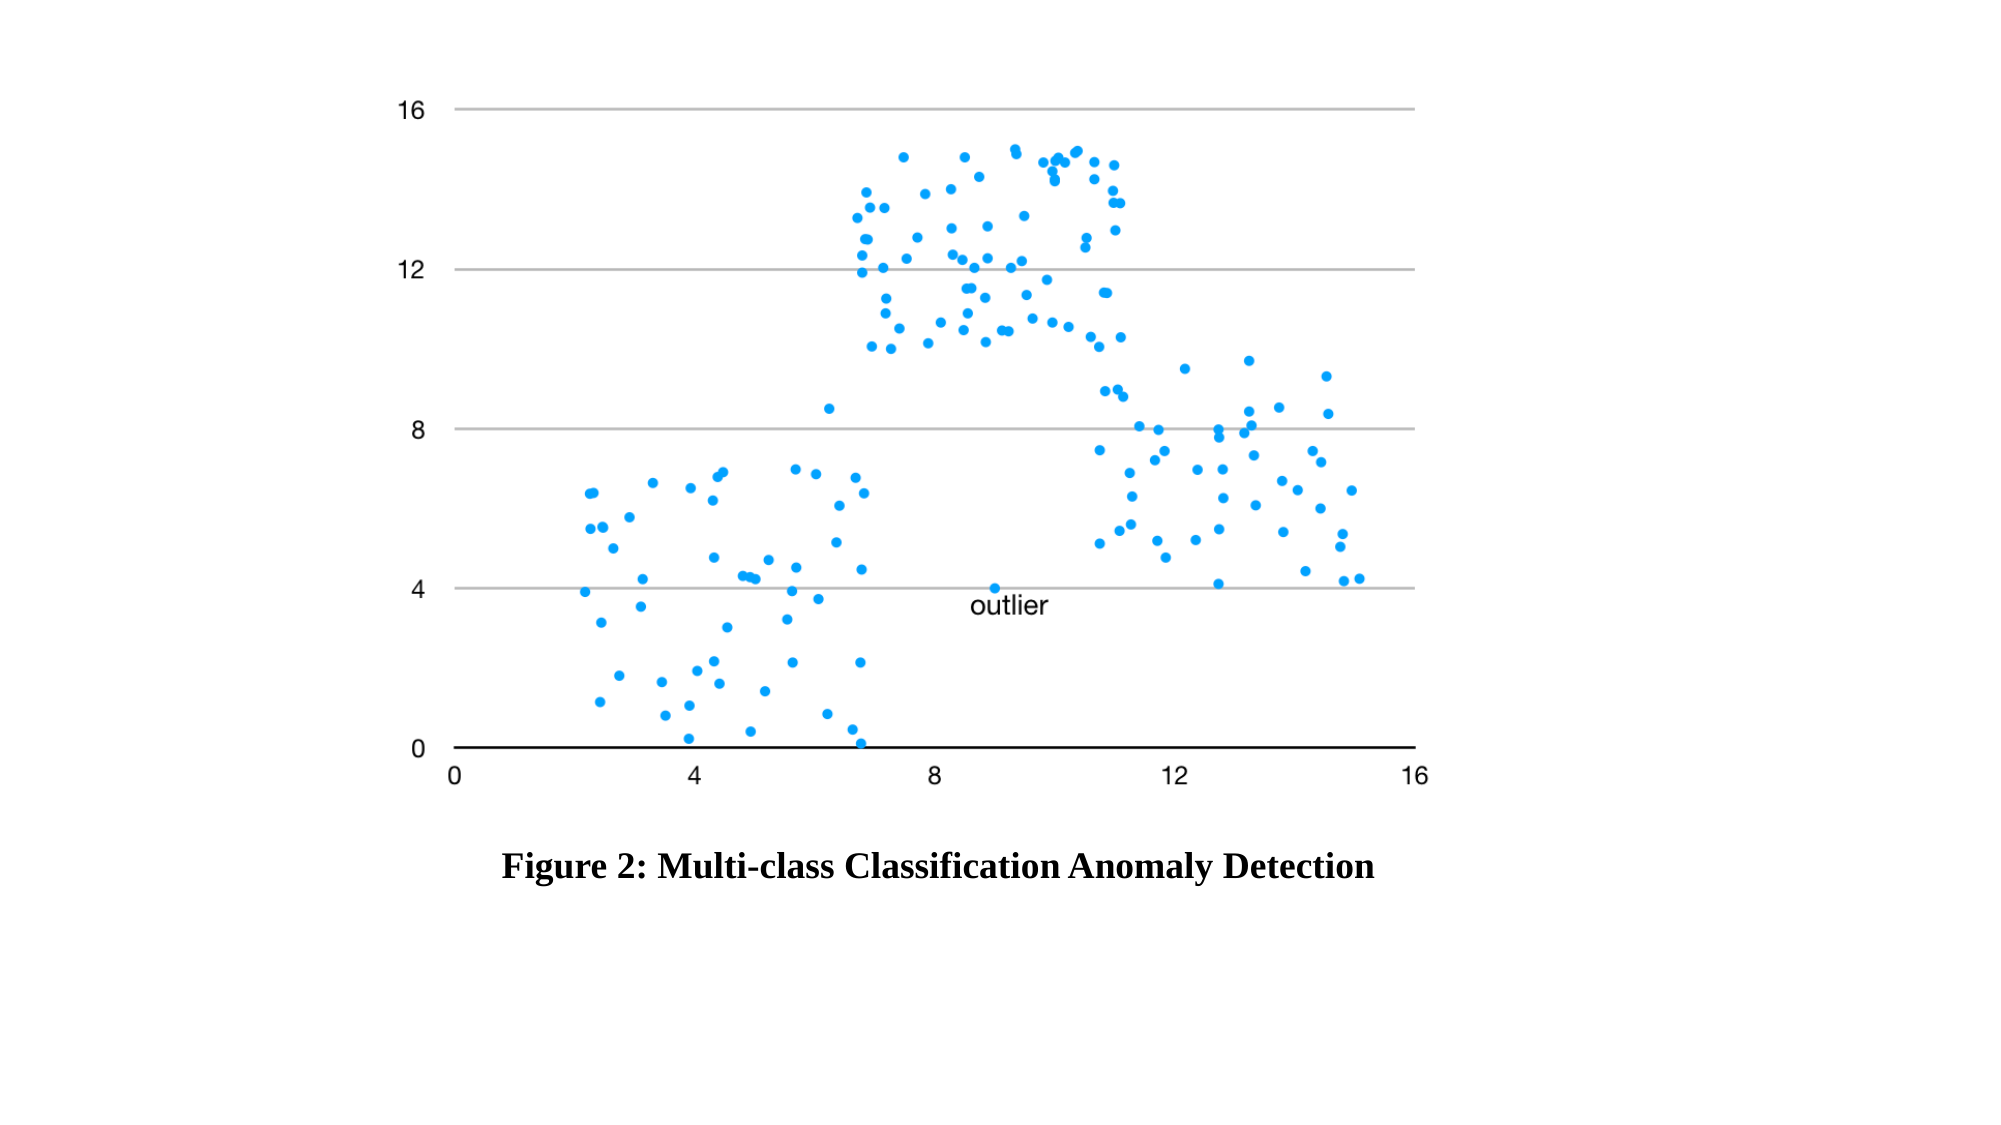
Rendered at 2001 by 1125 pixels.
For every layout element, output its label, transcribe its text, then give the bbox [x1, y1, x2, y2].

text_box Figure 2: Multi-class Classification Anomaly Detection [486, 834, 1401, 893]
picture [377, 59, 1477, 834]
